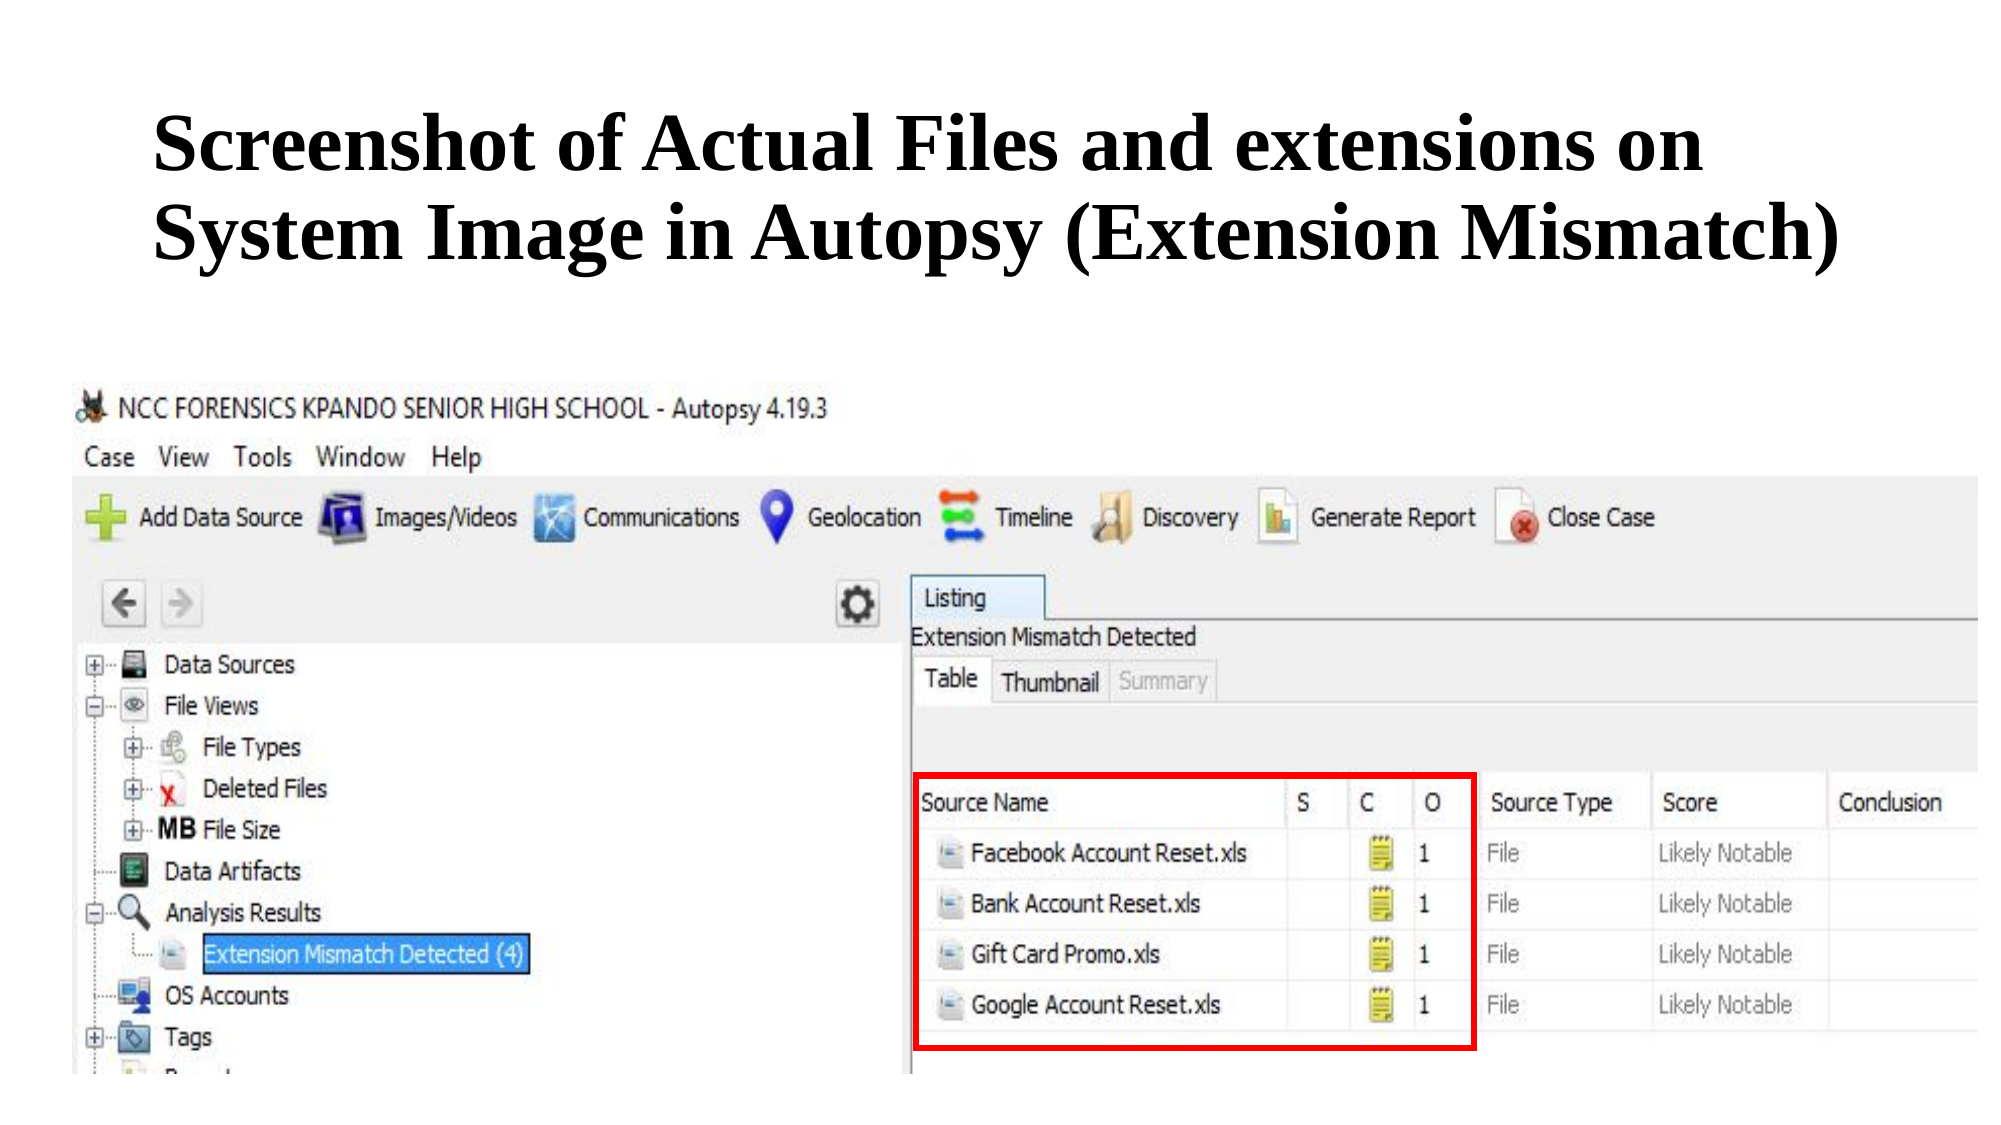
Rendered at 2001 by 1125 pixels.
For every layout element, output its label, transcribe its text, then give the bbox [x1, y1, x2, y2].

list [72, 382, 1978, 1074]
title Screenshot of Actual Files and extensions on System Image in Autopsy (Extension Mismatch) [137, 59, 1863, 317]
